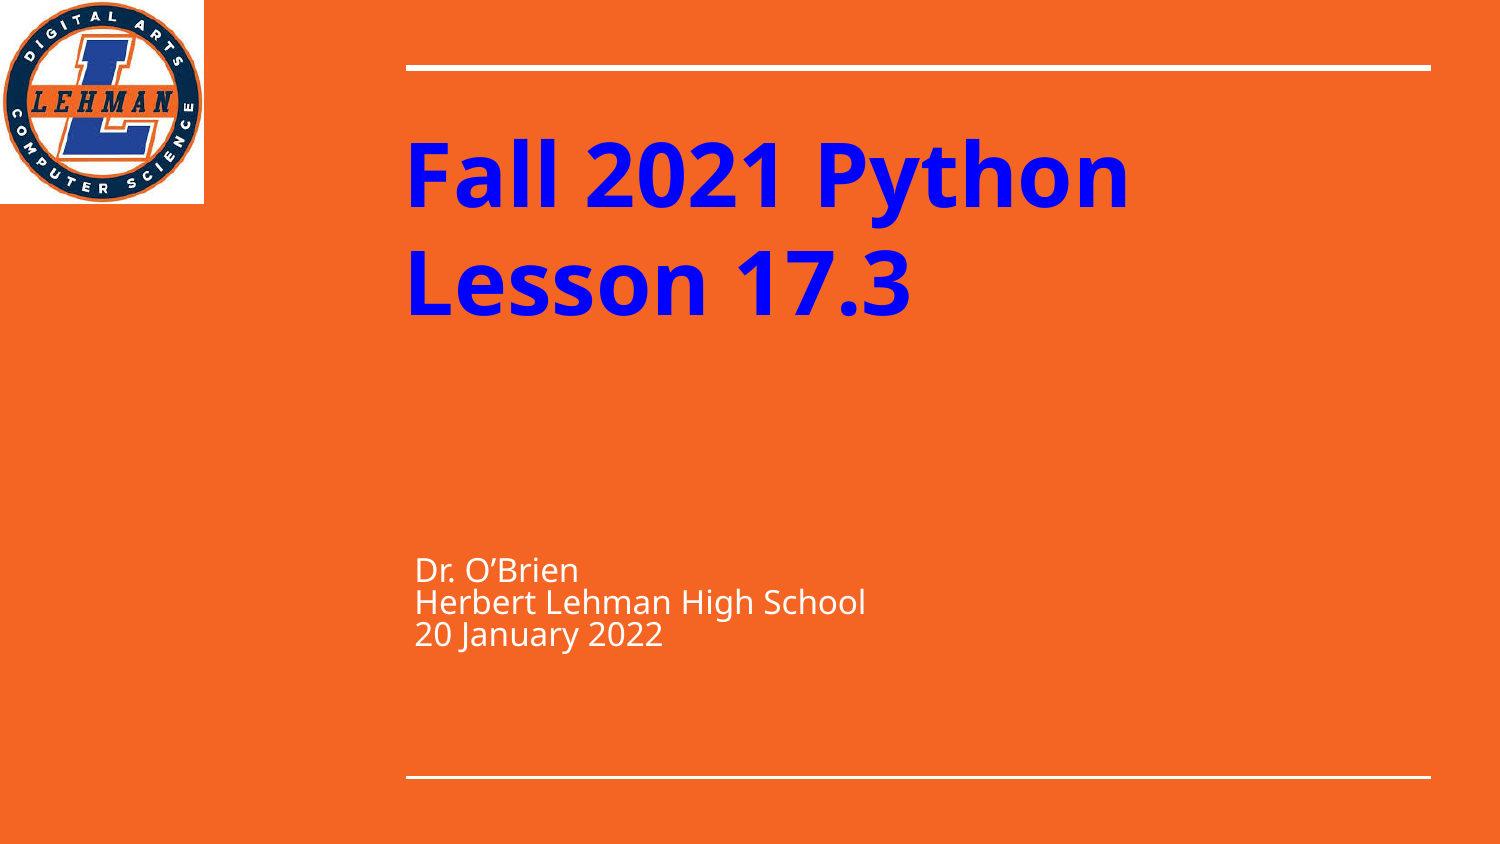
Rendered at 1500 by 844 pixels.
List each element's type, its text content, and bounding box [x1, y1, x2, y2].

title Fall 2021 Python Lesson 17.3 [388, 102, 1429, 357]
picture [0, 0, 204, 204]
subtitle Dr. O’Brien Herbert Lehman High School 20 January 2022 [398, 463, 1439, 669]
